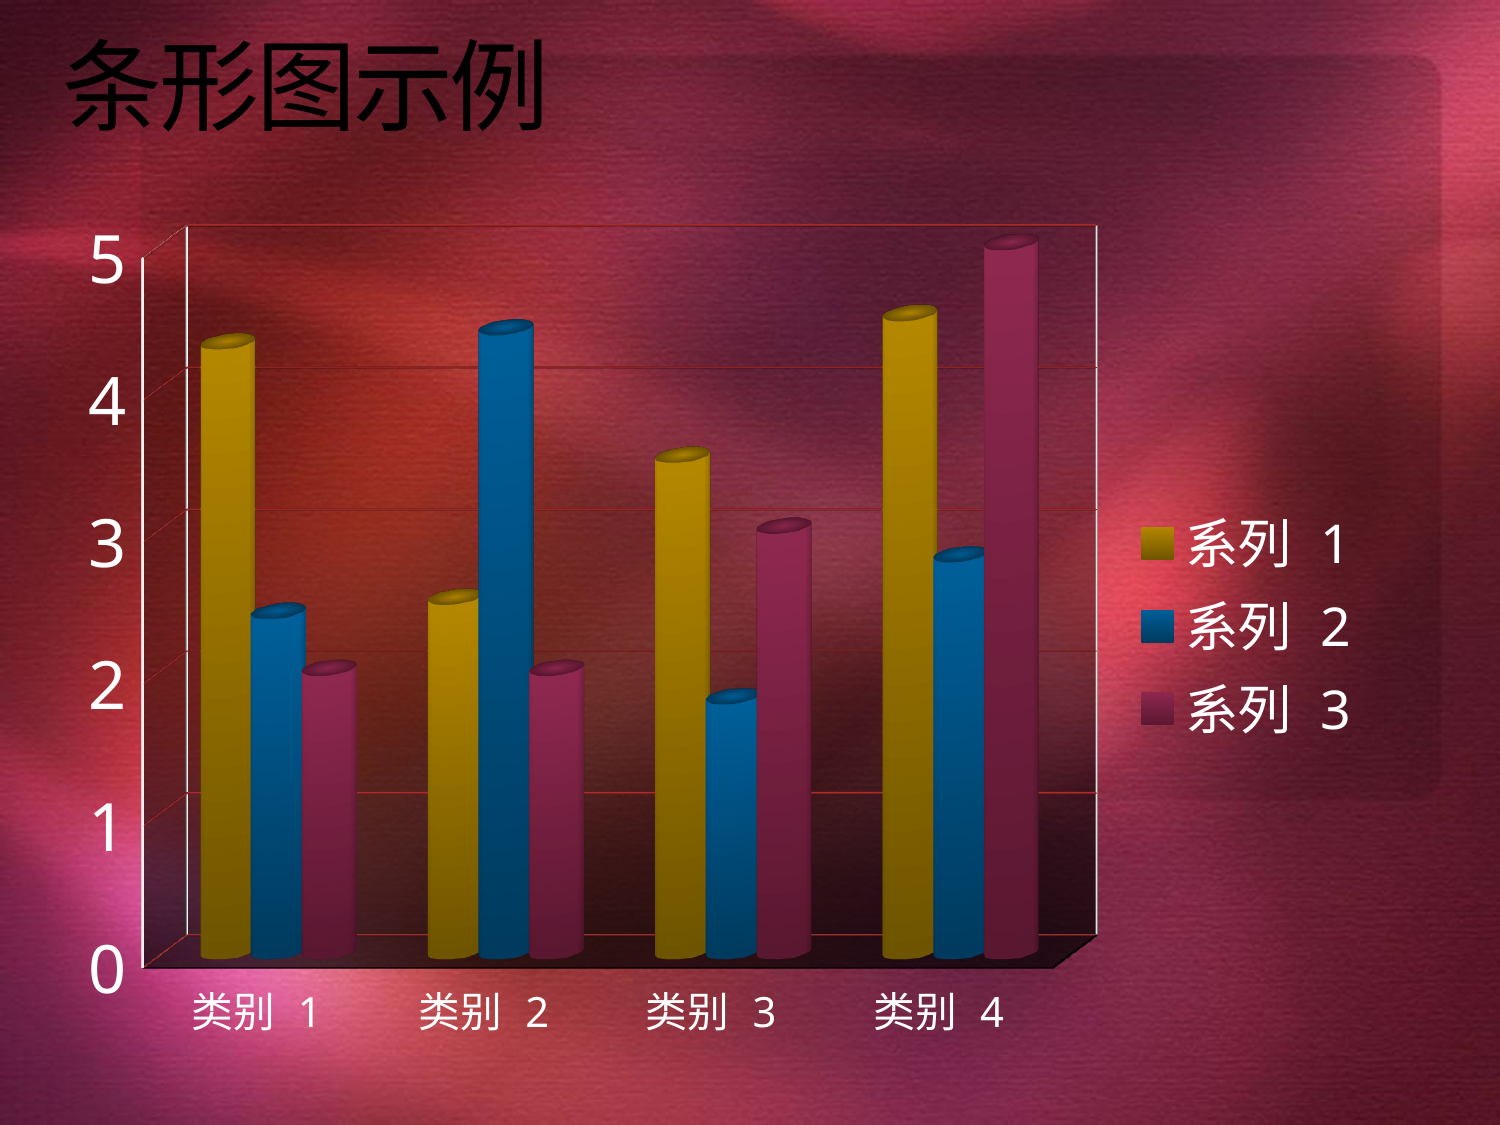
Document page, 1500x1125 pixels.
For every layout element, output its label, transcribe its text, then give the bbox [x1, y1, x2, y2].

chart [62, 193, 1381, 1059]
title 条形图示例 [62, 37, 1438, 147]
picture [0, 0, 1500, 1125]
